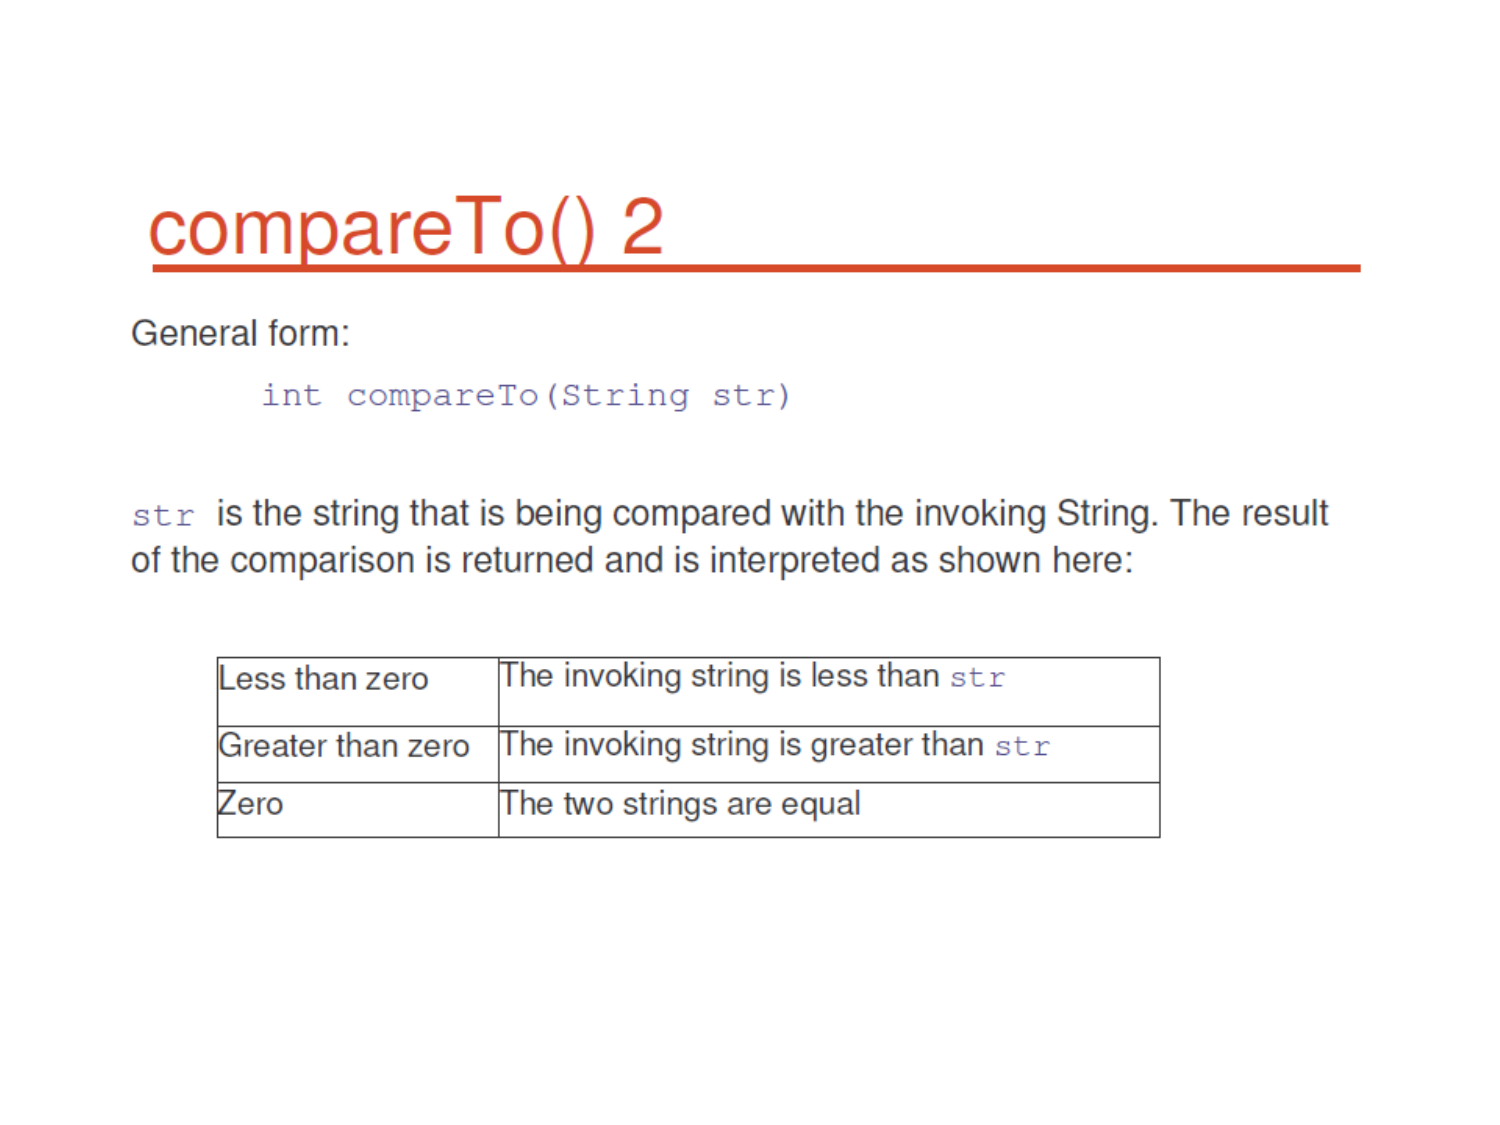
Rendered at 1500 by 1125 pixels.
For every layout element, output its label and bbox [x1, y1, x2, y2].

picture [102, 184, 1398, 941]
